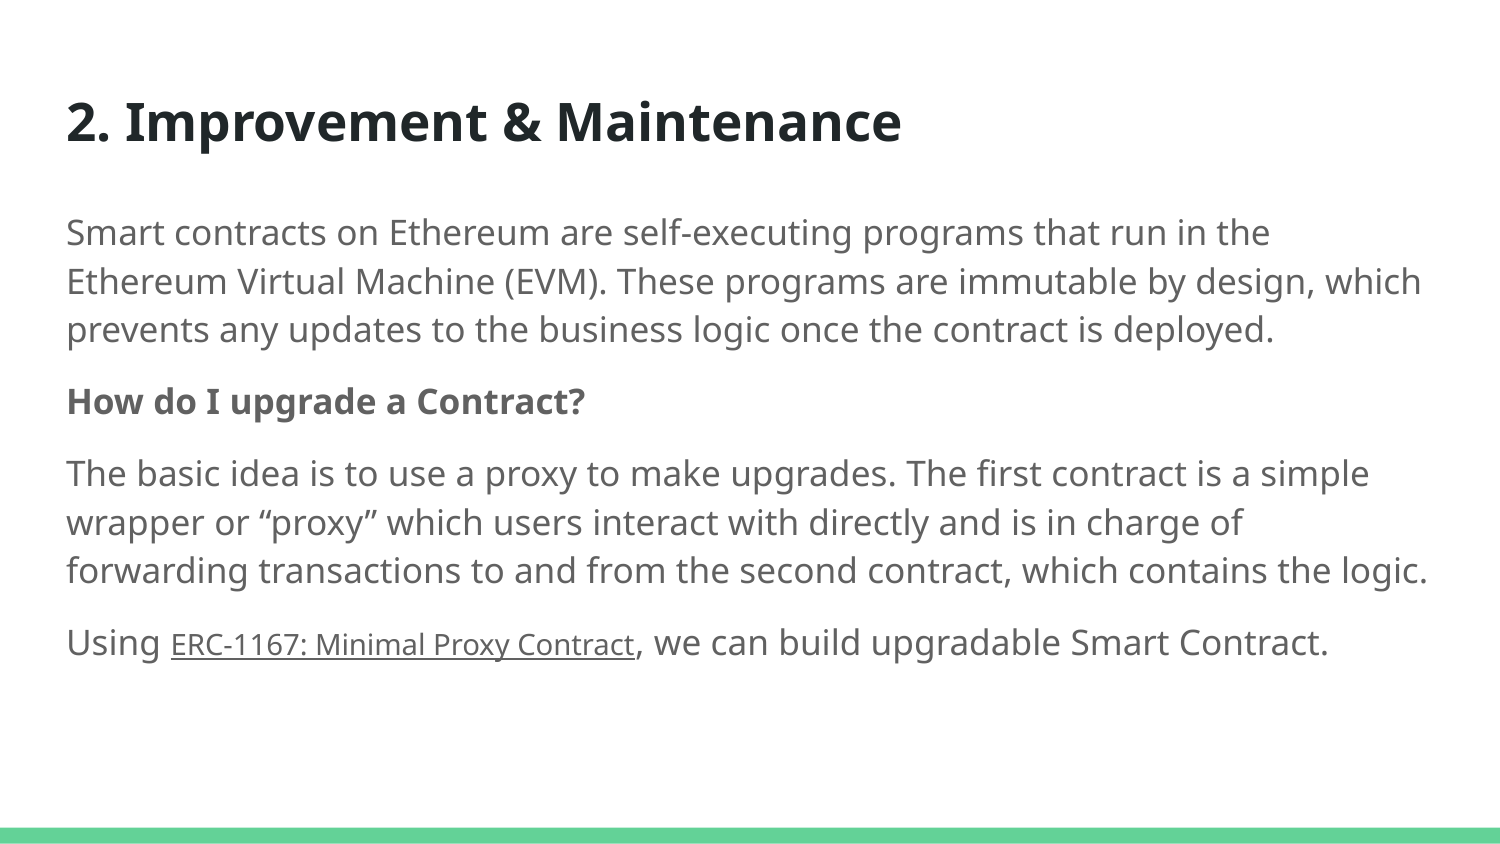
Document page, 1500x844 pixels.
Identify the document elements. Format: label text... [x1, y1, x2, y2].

title 2. Improvement & Maintenance [51, 72, 1449, 167]
list Smart contracts on Ethereum are self-executing programs that run in the Ethereum Virtual Machine (EVM). These programs are immutable by design, which prevents any updates to the business logic once the contract is deployed. How do I upgrade a Contract? The basic idea is to use a proxy to make upgrades. The first contract is a simple wrapper or “proxy” which users interact with directly and is in charge of forwarding transactions to and from the second contract, which contains the logic. Using ERC-1167: Minimal Proxy Contract, we can build upgradable Smart Contract. [51, 189, 1449, 750]
